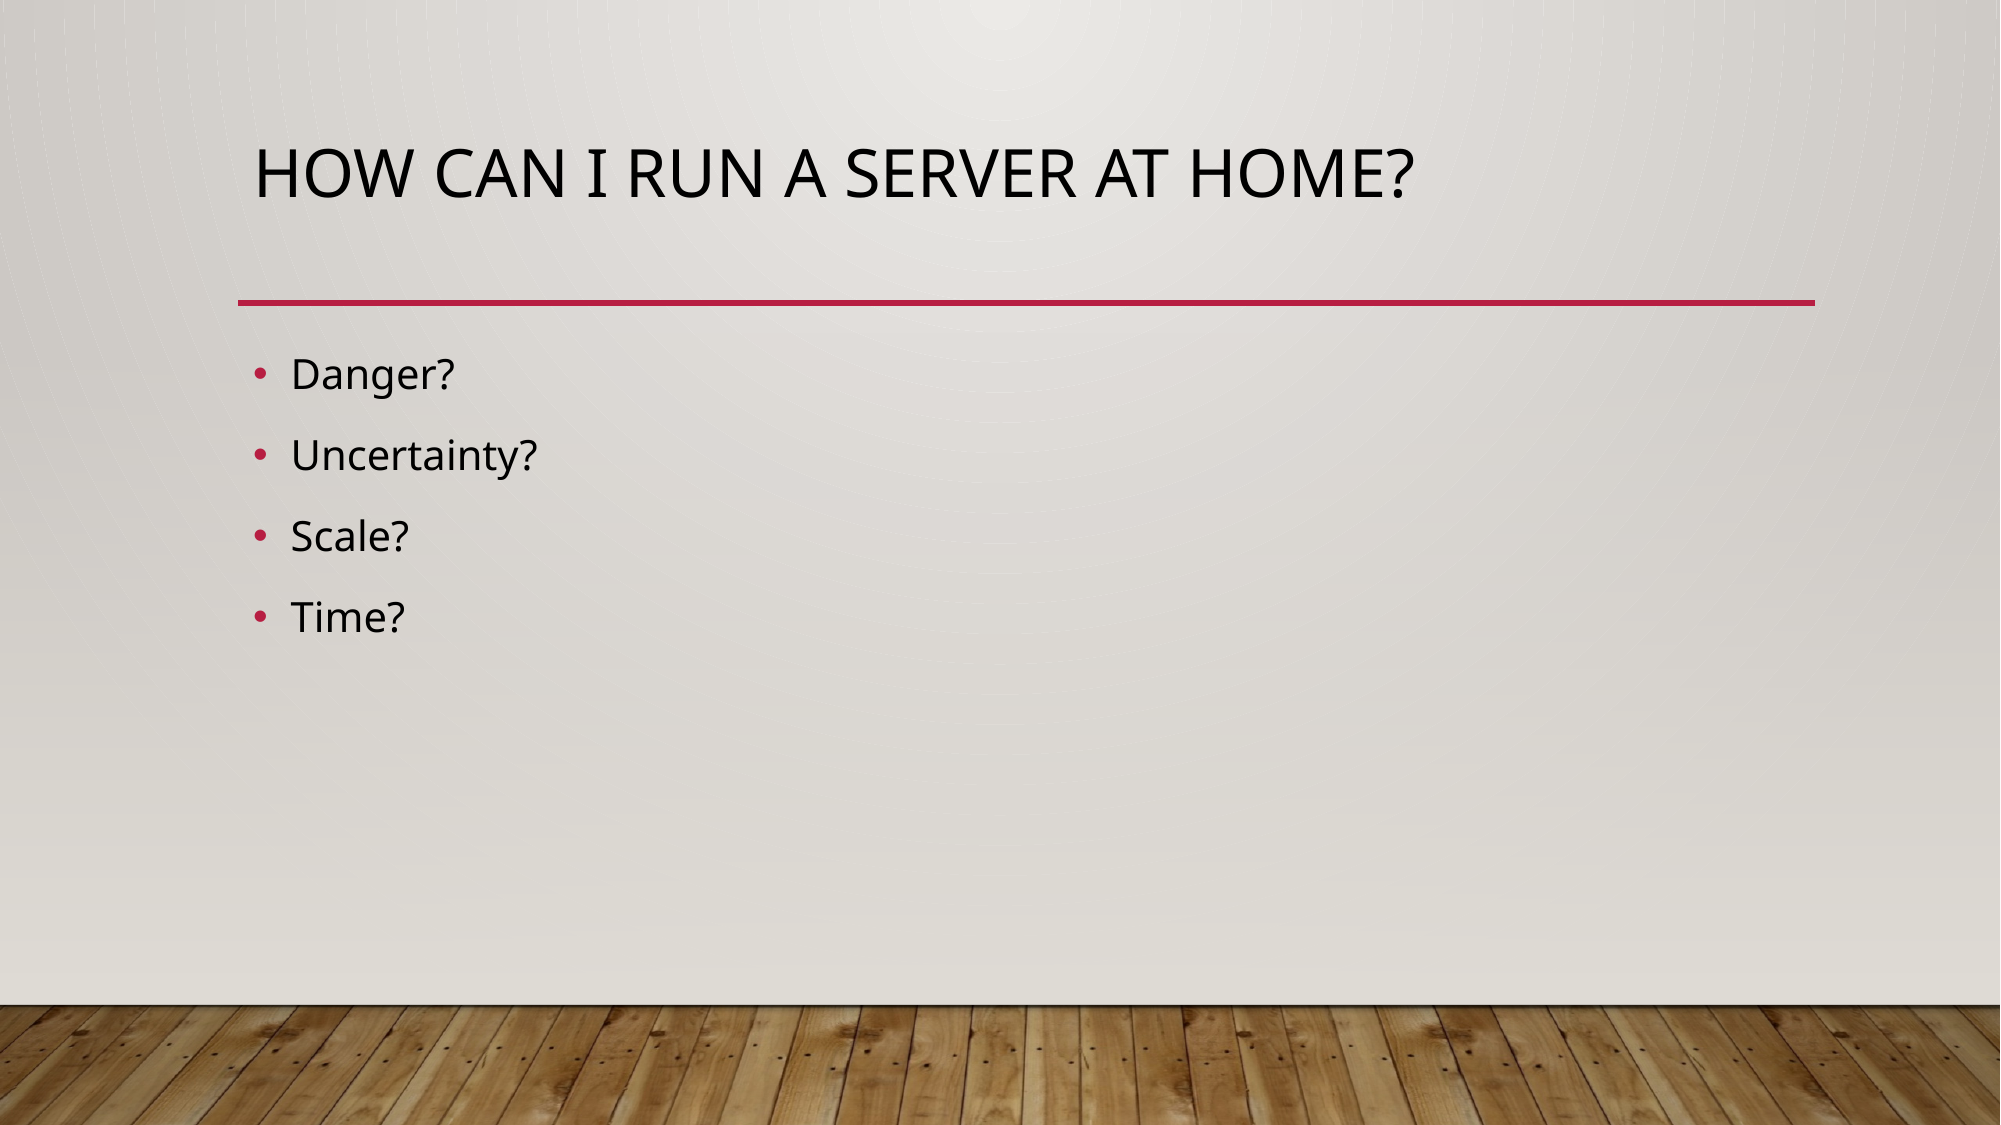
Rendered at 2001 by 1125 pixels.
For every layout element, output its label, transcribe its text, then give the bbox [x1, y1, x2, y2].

title How can I run a server at home? [238, 131, 1814, 305]
picture [0, 1005, 2000, 1125]
list Danger? Uncertainty? Scale? Time? [238, 330, 1814, 897]
